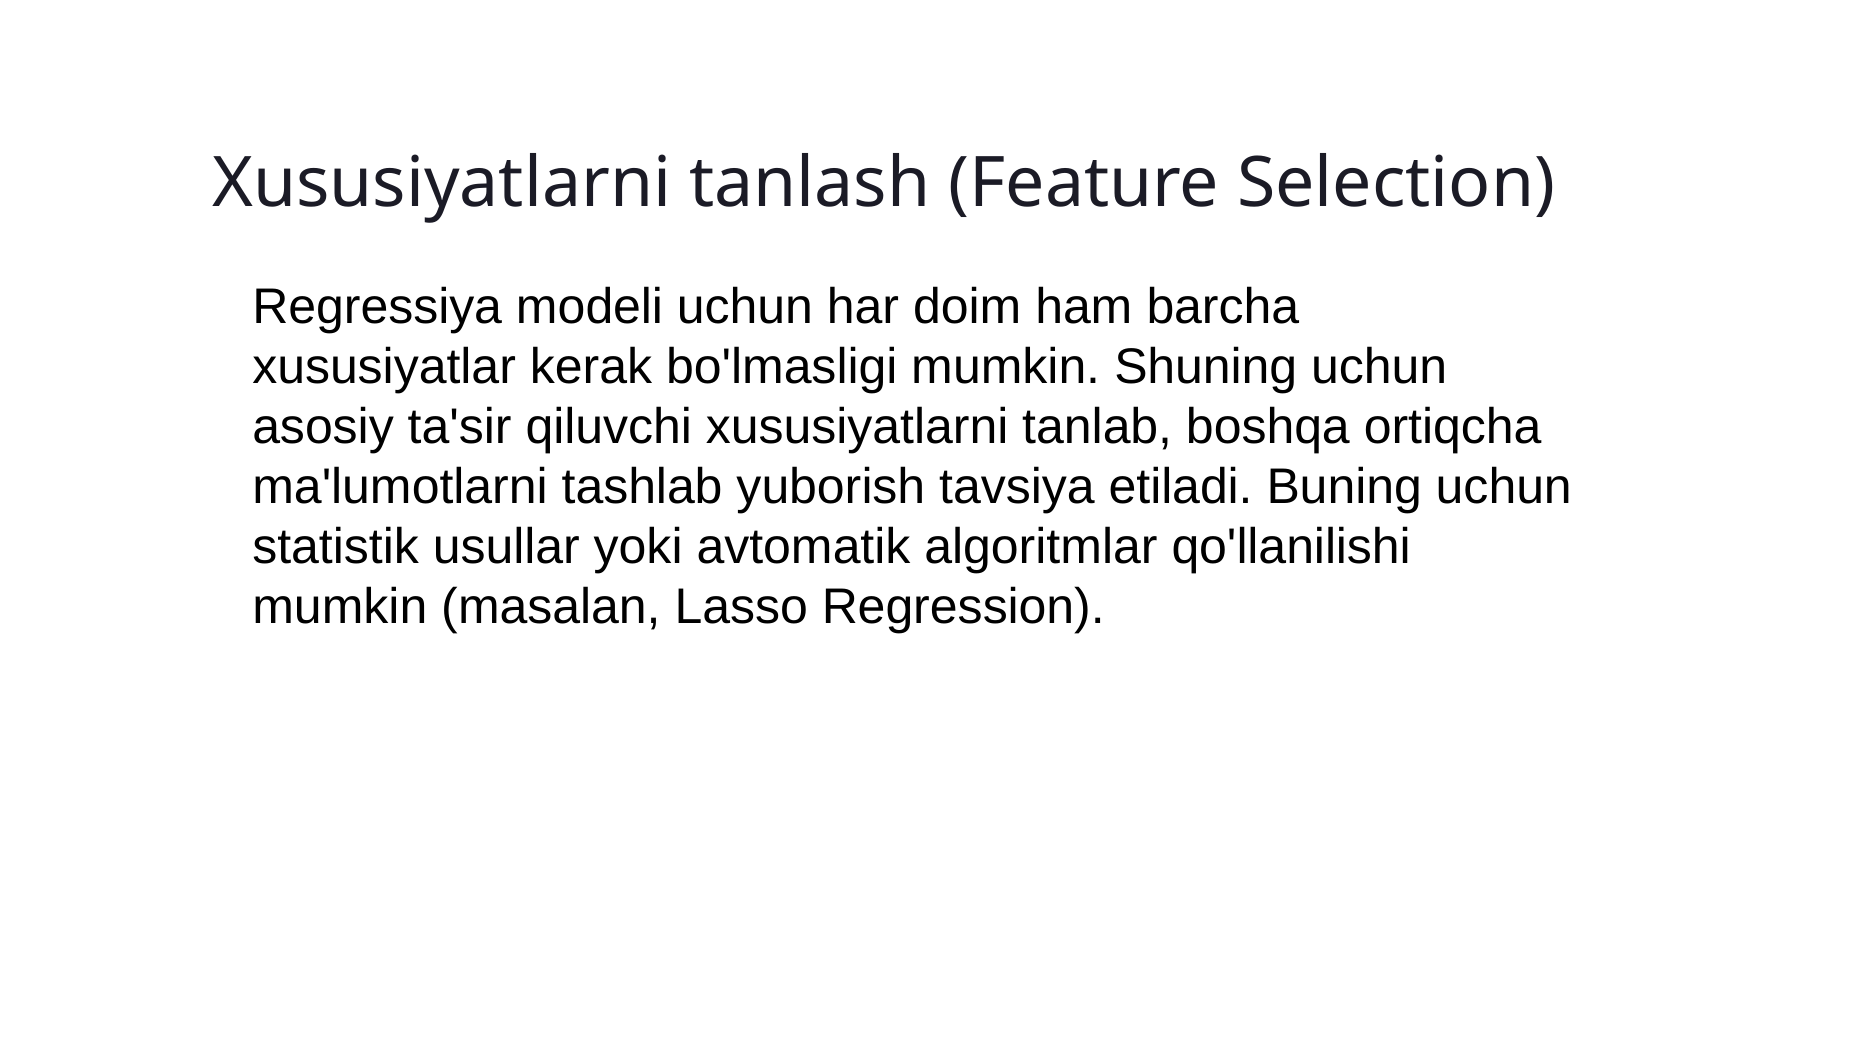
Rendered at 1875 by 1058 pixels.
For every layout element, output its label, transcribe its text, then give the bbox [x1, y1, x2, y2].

text_box Regressiya modeli uchun har doim ham barcha xususiyatlar kerak bo'lmasligi mumkin. Shuning uchun asosiy ta'sir qiluvchi xususiyatlarni tanlab, boshqa ortiqcha ma'lumotlarni tashlab yuborish tavsiya etiladi. Buning uchun statistik usullar yoki avtomatik algoritmlar qo'llanilishi mumkin (masalan, Lasso Regression). [237, 266, 1588, 641]
title Xususiyatlarni tanlash (Feature Selection) [212, 137, 1744, 222]
